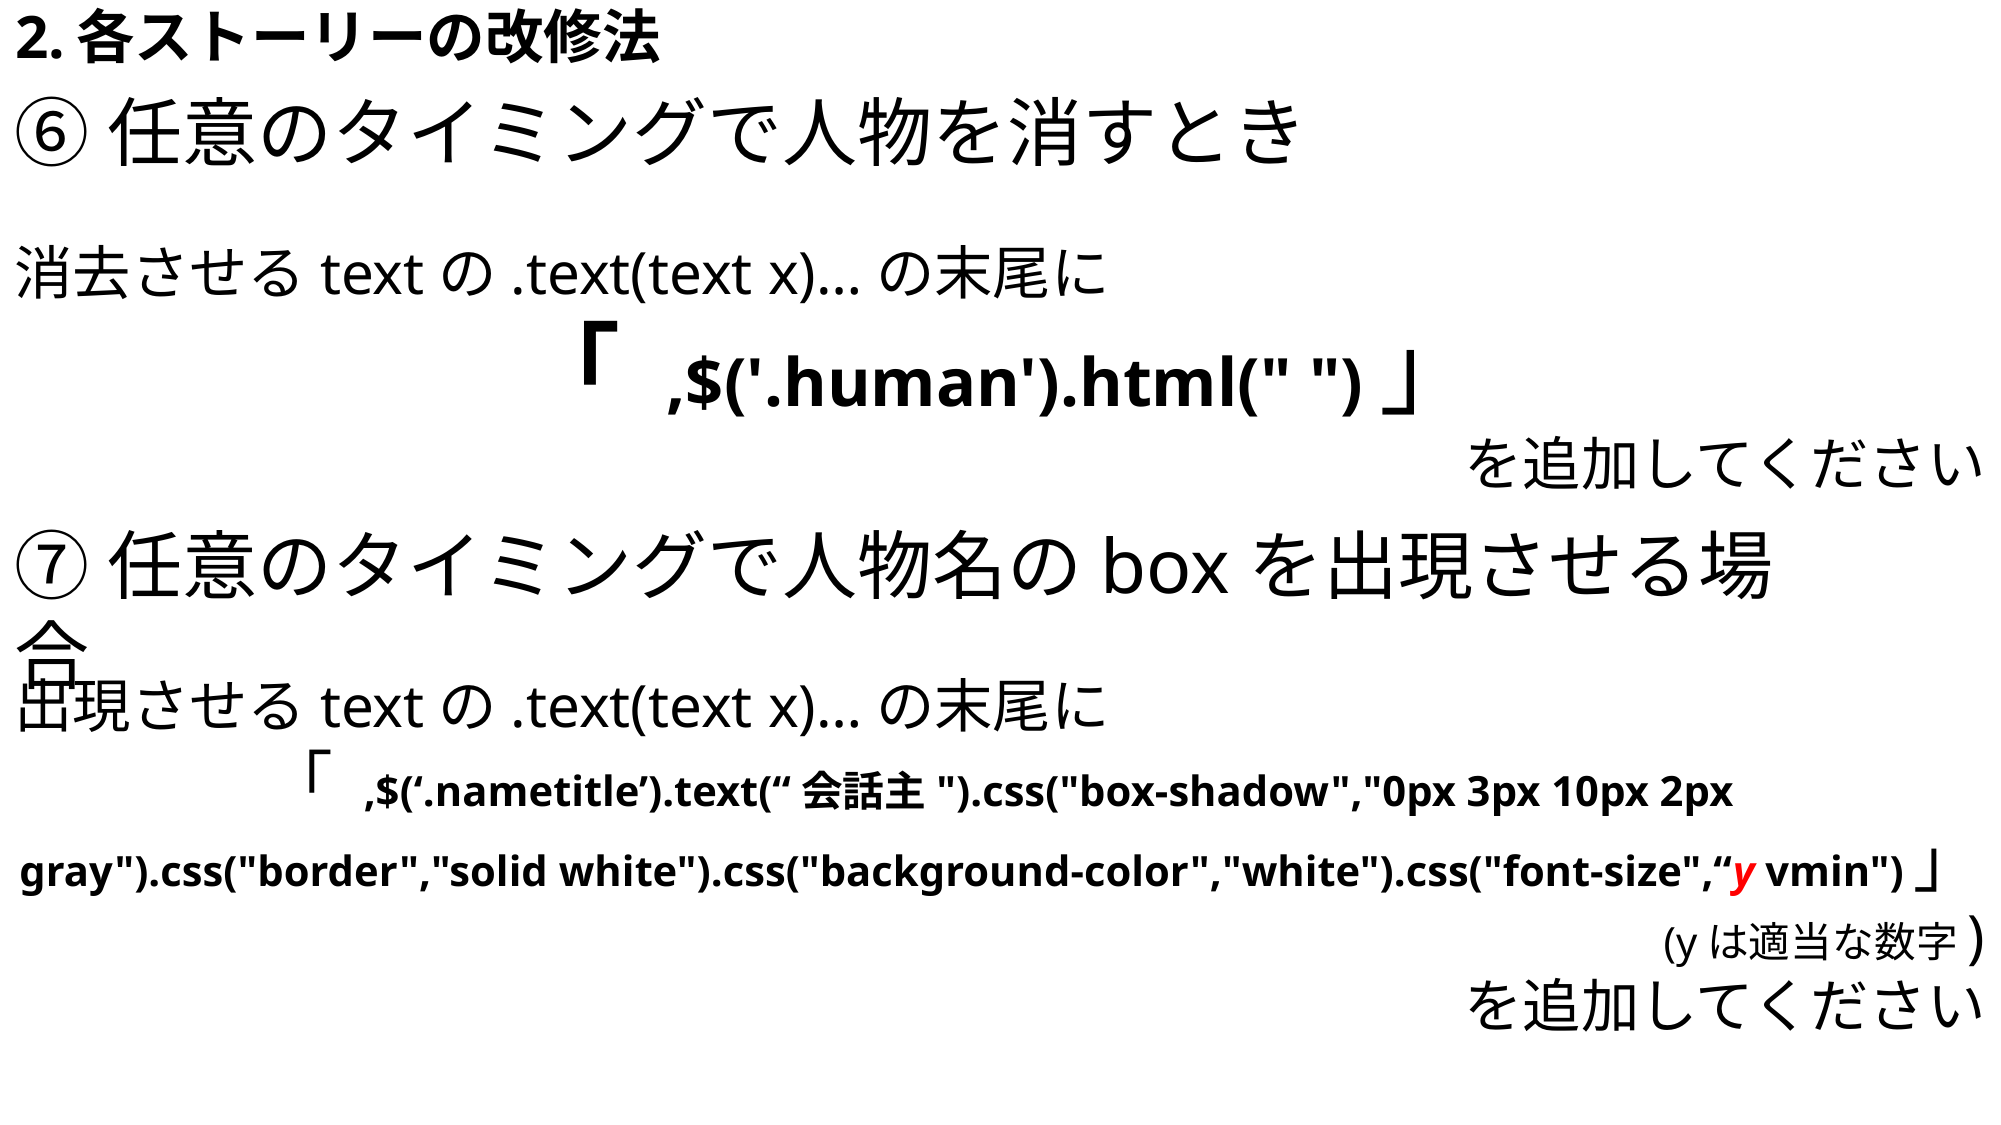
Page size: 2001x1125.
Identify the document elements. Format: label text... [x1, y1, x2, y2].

text_box ⑥任意のタイミングで人物を消すとき [0, 78, 1597, 184]
text_box ⑦任意のタイミングで人物名のboxを出現させる場合 [0, 511, 1861, 662]
title 2.各ストーリーの改修法 [0, 0, 894, 78]
text_box 出現させるtextの.text(text x)…の末尾に 「 ,$(‘.nametitle’).text(“会話主").css("box-shadow","0px 3px 10px 2px gray").css("border","solid white").css("background-color","white").css("font-size",“y vmin")」 (yは適当な数字) を追加してください [0, 662, 2000, 1047]
text_box 消去させるtextの.text(text x)…の末尾に 「 ,$('.human').html(" ")」 を追加してください [0, 229, 2000, 504]
